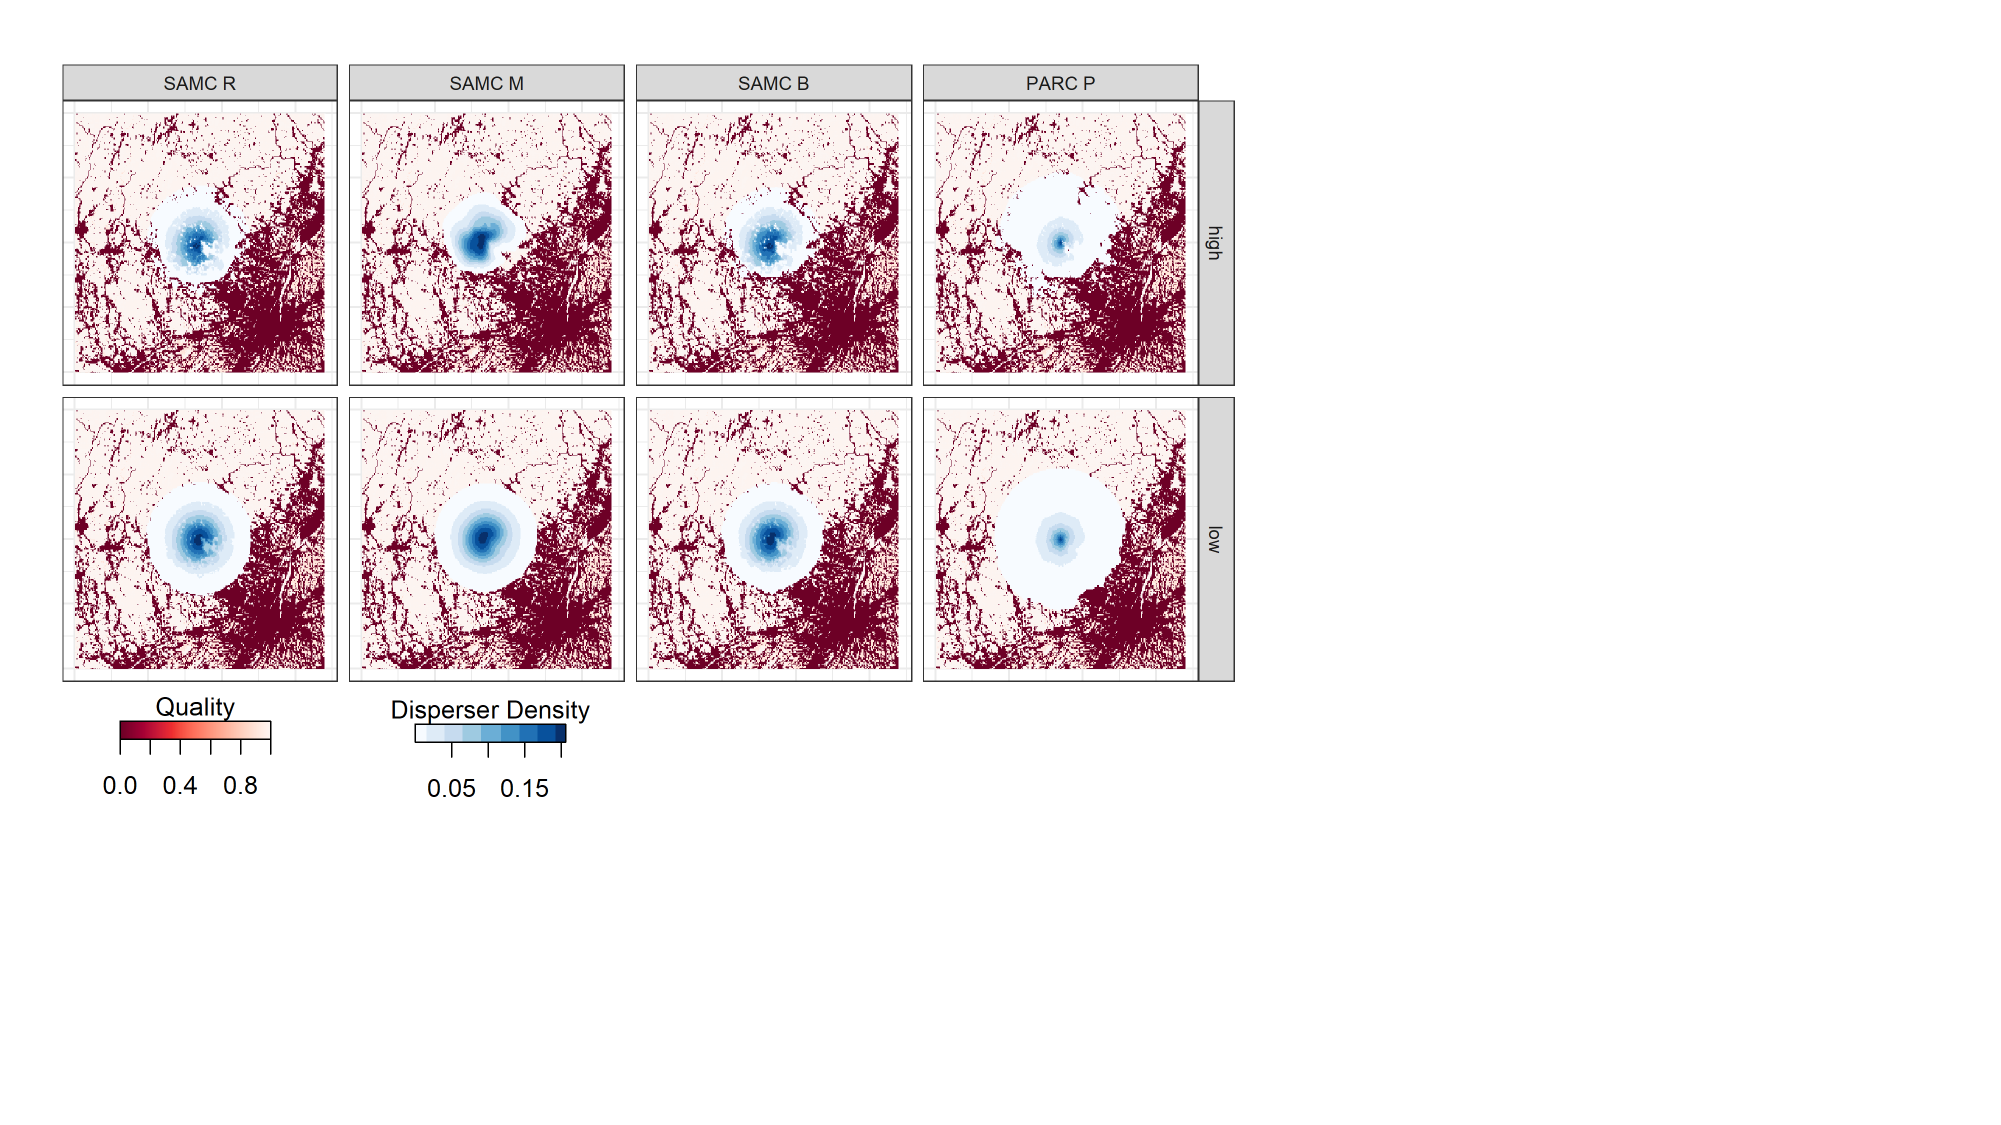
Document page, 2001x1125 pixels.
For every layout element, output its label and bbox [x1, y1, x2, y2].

picture [45, 53, 1246, 836]
